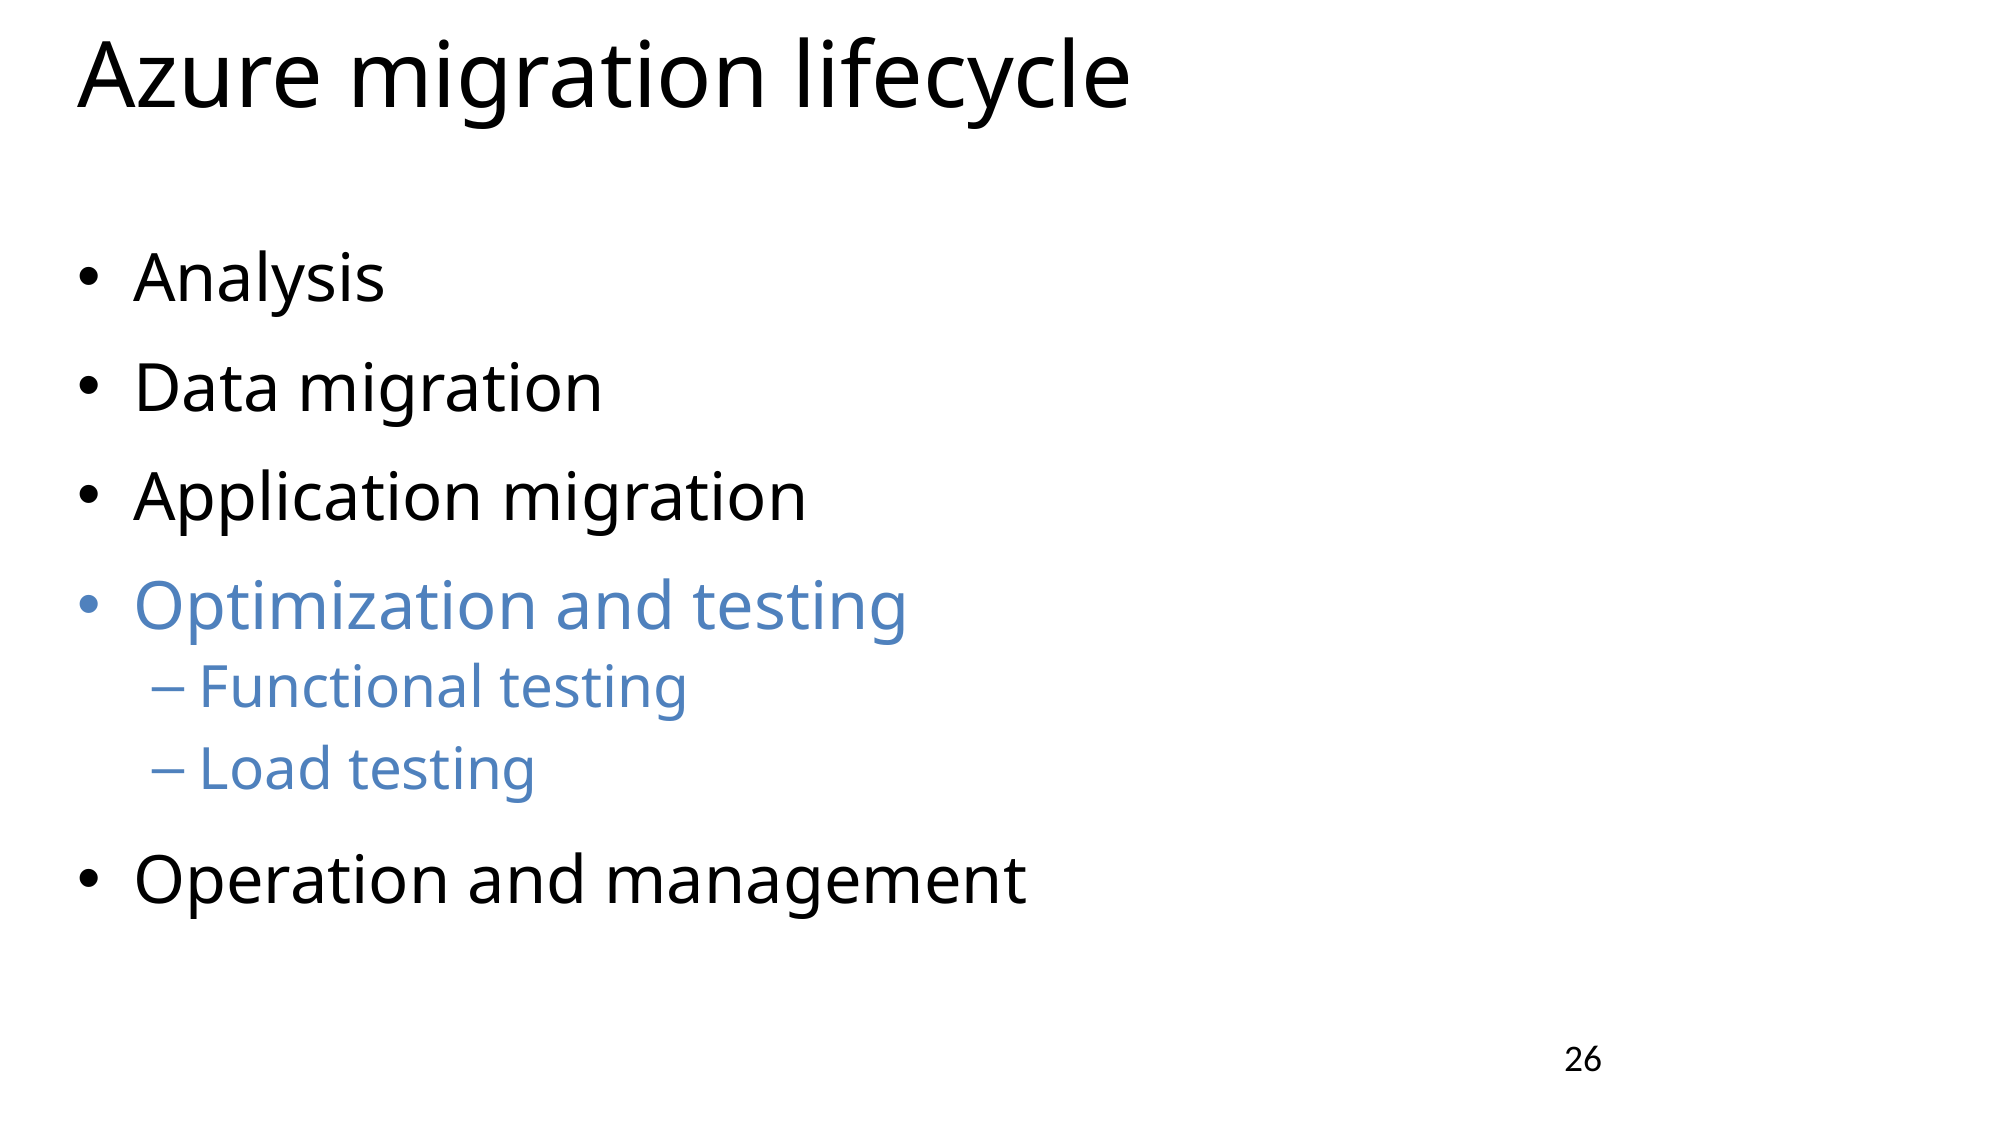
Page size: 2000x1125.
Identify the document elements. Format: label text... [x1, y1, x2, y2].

title Azure migration lifecycle [62, 29, 1953, 205]
list Analysis Data migration Application migration Optimization and testing Functional testing Load testing Operation and management [62, 227, 1953, 1096]
slide_number 26 [1549, 1026, 2000, 1087]
